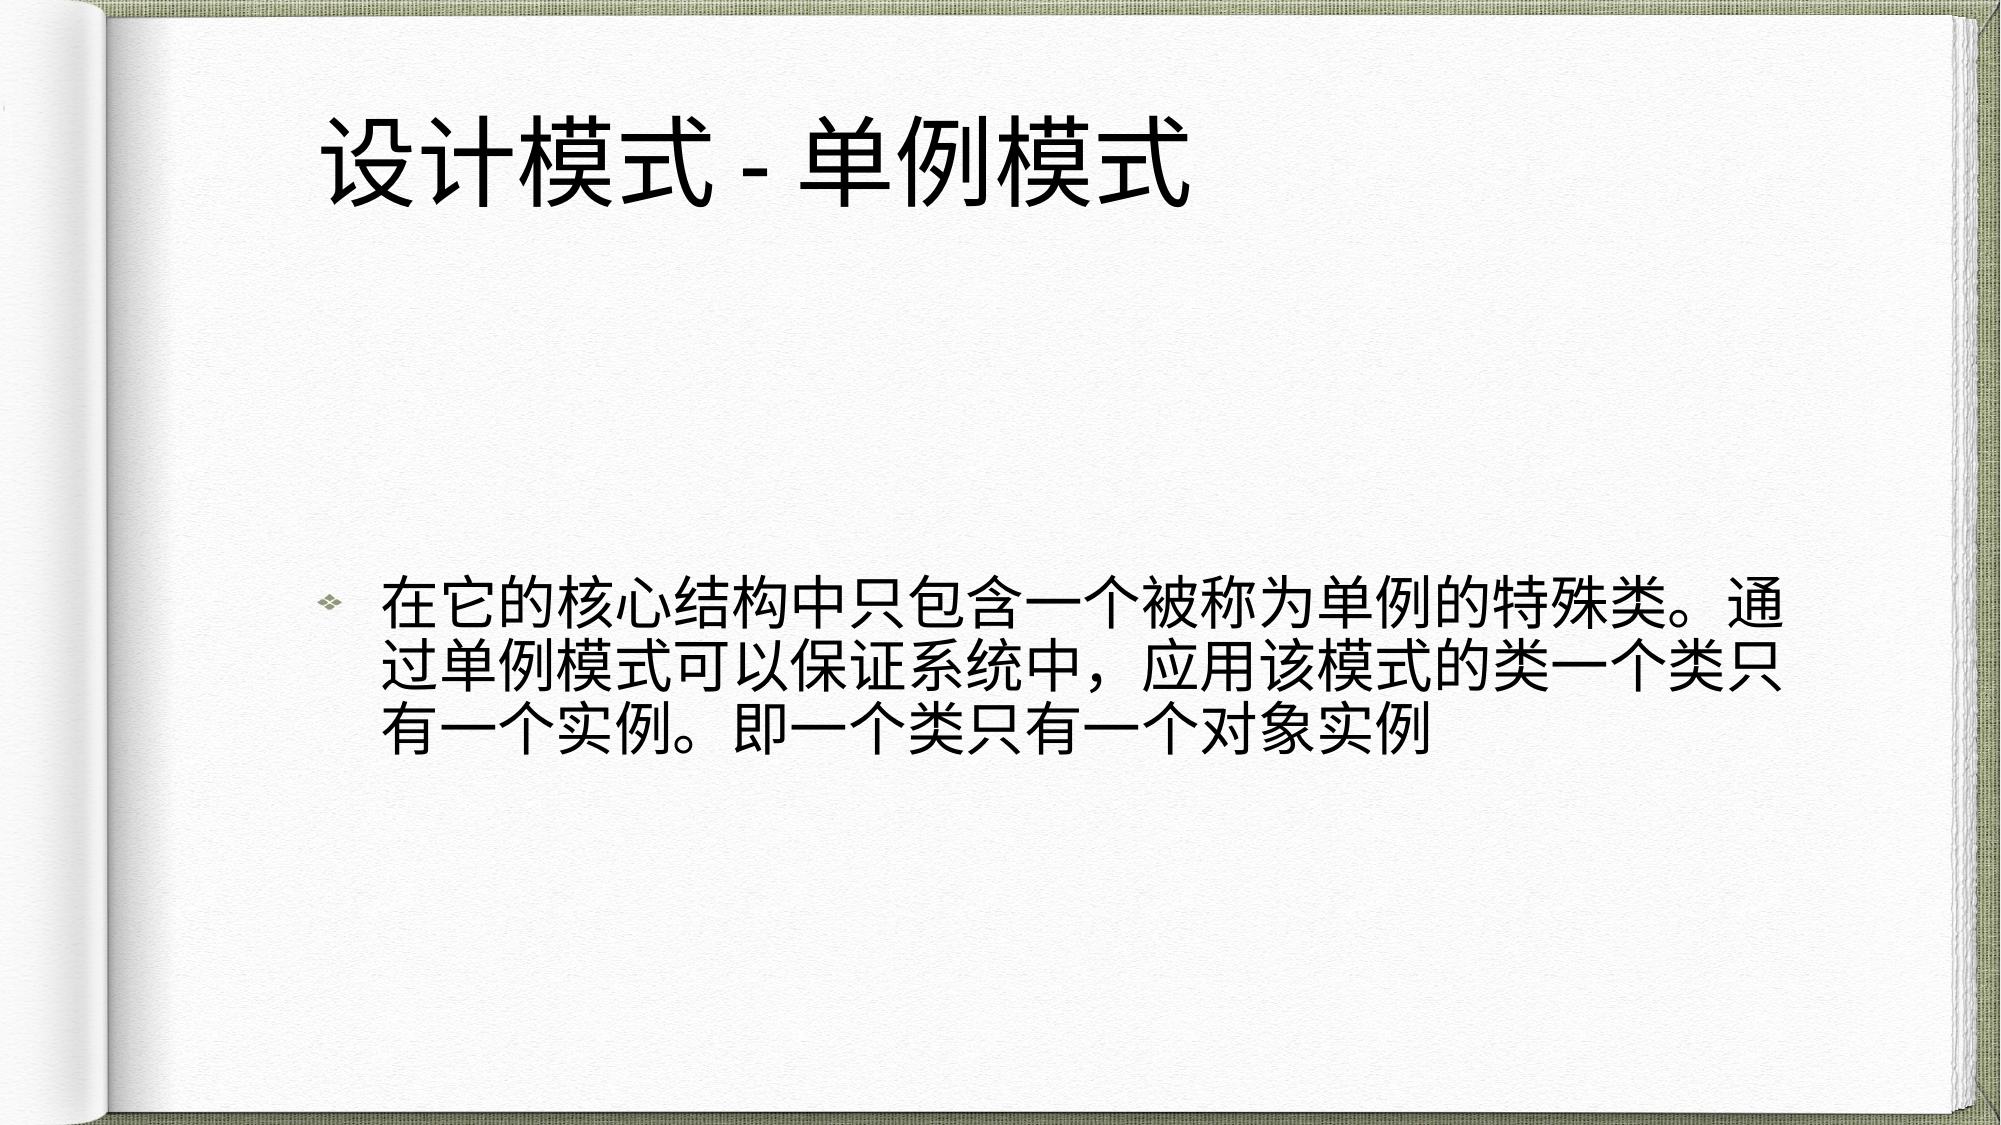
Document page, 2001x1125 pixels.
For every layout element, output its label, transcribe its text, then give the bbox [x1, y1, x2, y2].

picture [0, 0, 2001, 1125]
list 在它的核心结构中只包含一个被称为单例的特殊类。通过单例模式可以保证系统中，应用该模式的类一个类只有一个实例。即一个类只有一个对象实例 [302, 262, 1803, 1075]
title 设计模式-单例模式 [302, 17, 1803, 262]
